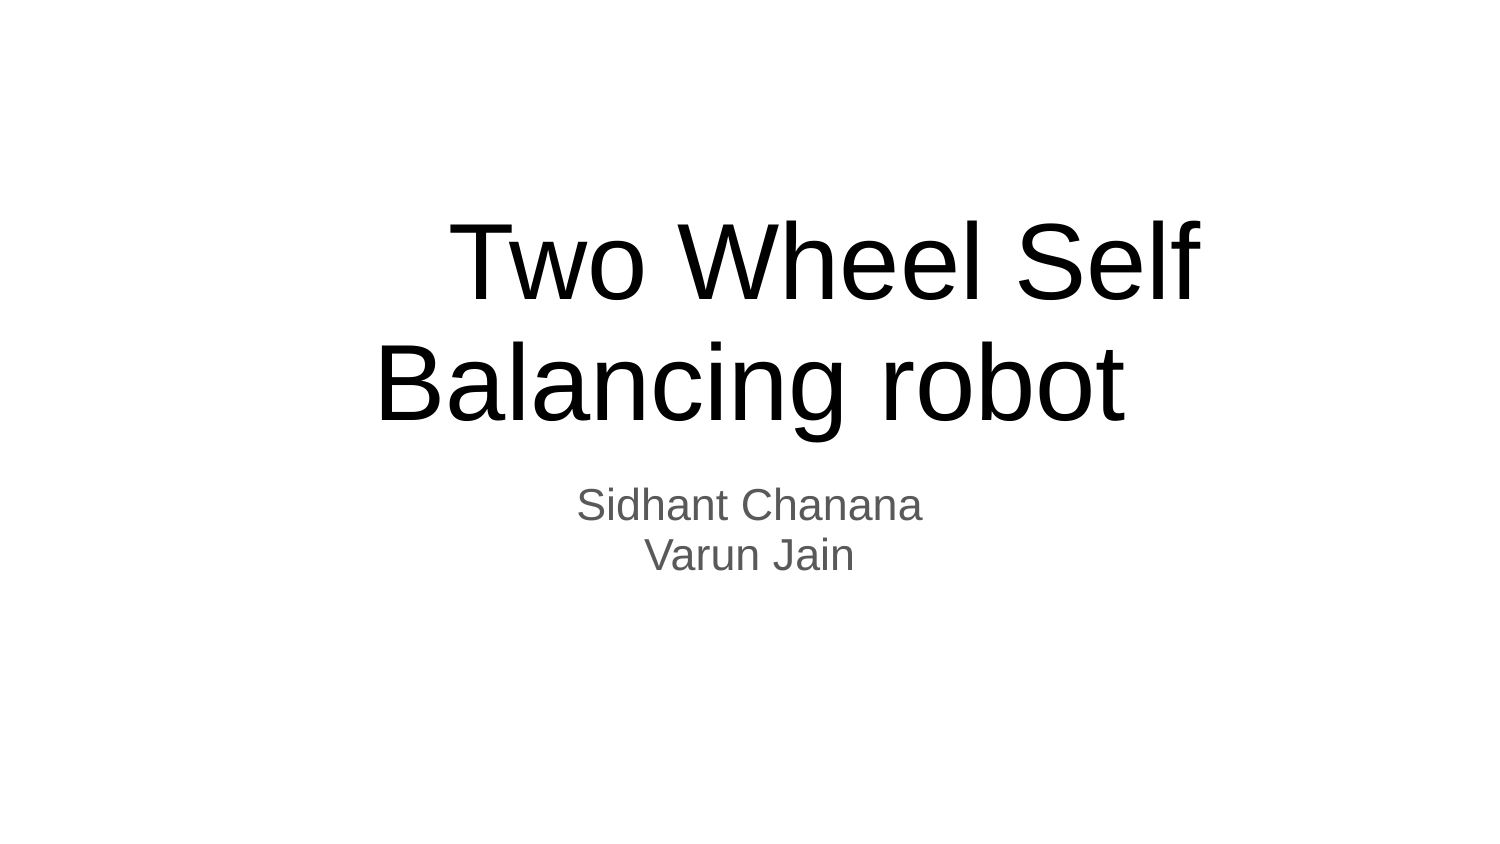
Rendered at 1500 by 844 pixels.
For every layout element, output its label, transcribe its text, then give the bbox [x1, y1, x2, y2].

subtitle Sidhant Chanana Varun Jain [51, 464, 1449, 595]
title Two Wheel Self Balancing robot [51, 122, 1449, 459]
